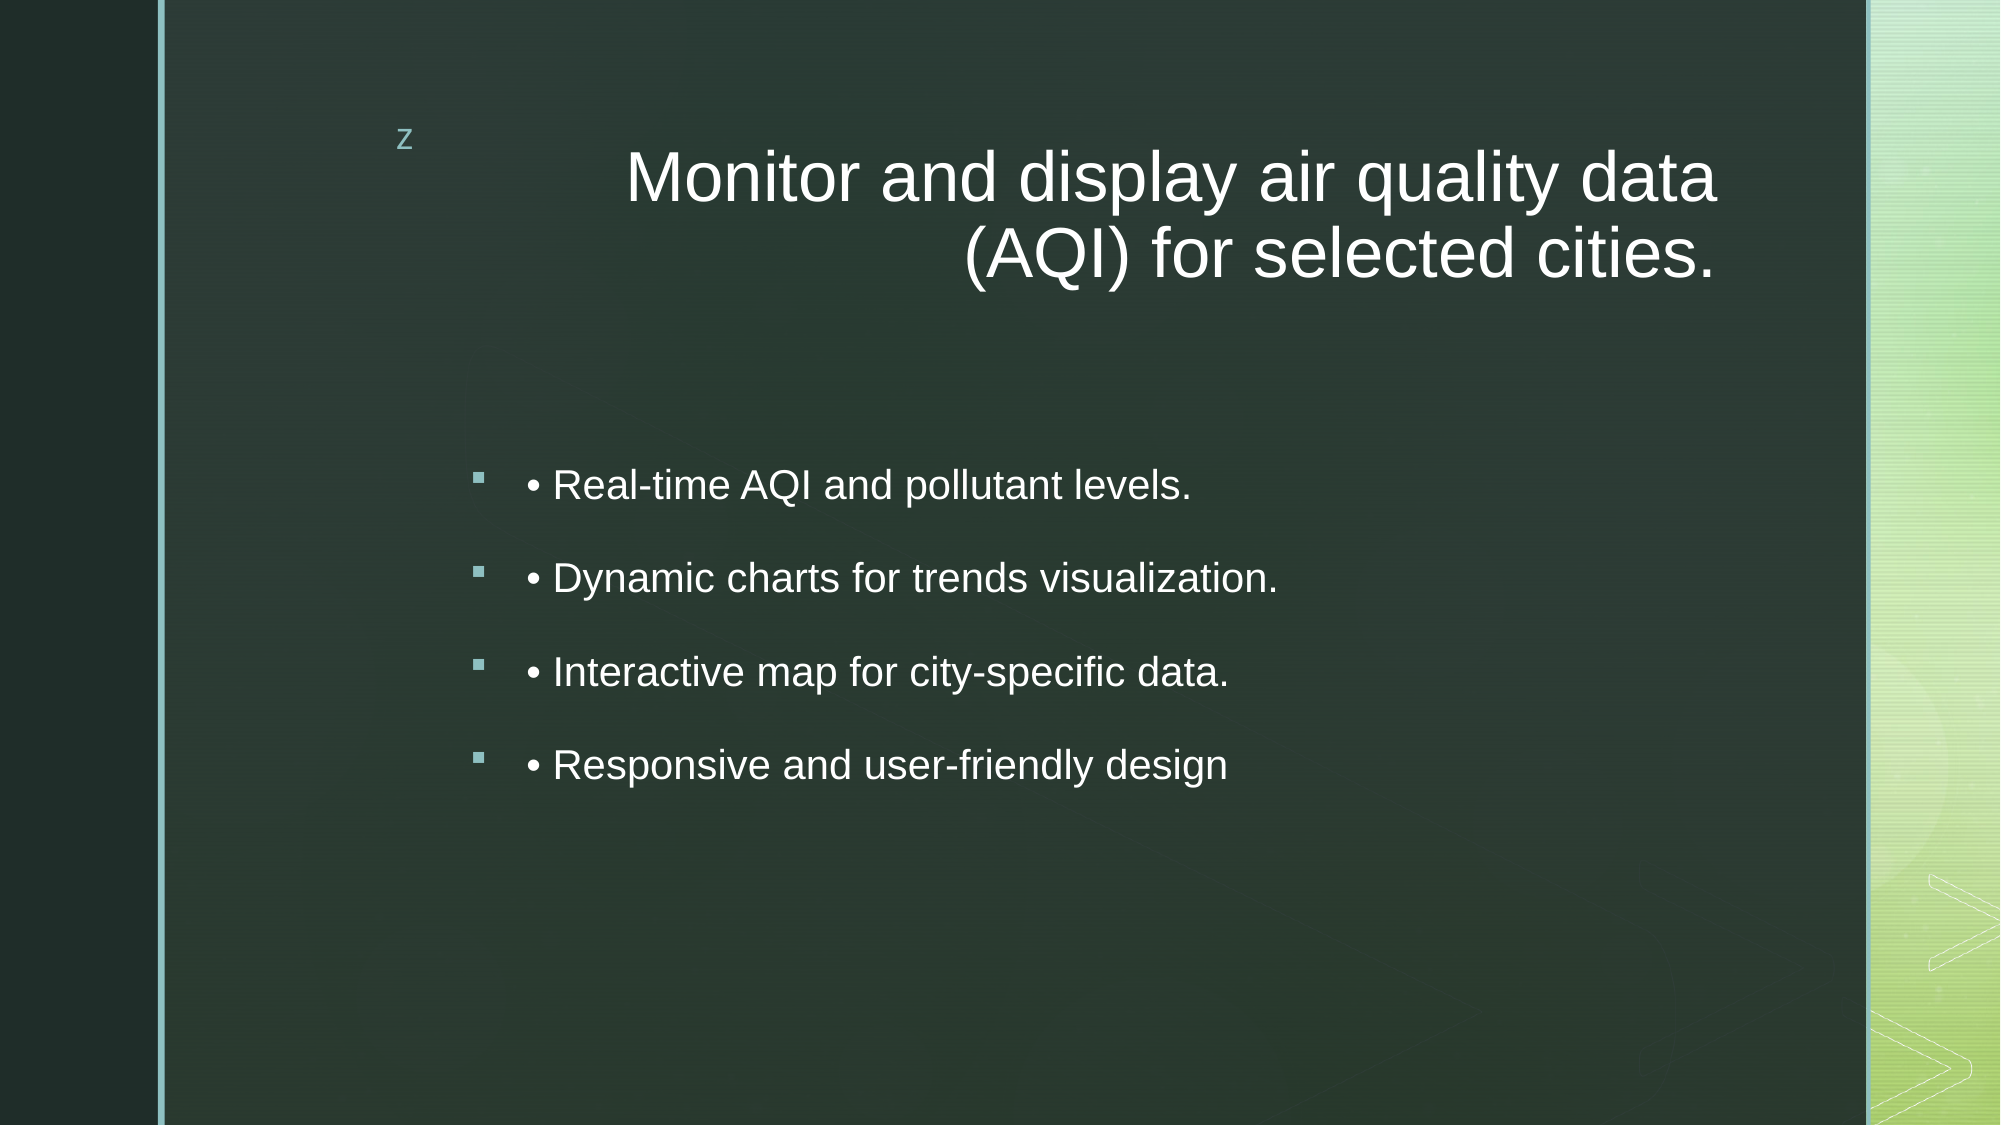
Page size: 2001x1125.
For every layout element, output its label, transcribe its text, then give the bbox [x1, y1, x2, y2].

list • Real-time AQI and pollutant levels. • Dynamic charts for trends visualization. • Interactive map for city-specific data. • Responsive and user-friendly design [454, 336, 1734, 993]
title Monitor and display air quality data (AQI) for selected cities. [428, 132, 1734, 310]
picture [1871, 0, 2001, 1125]
